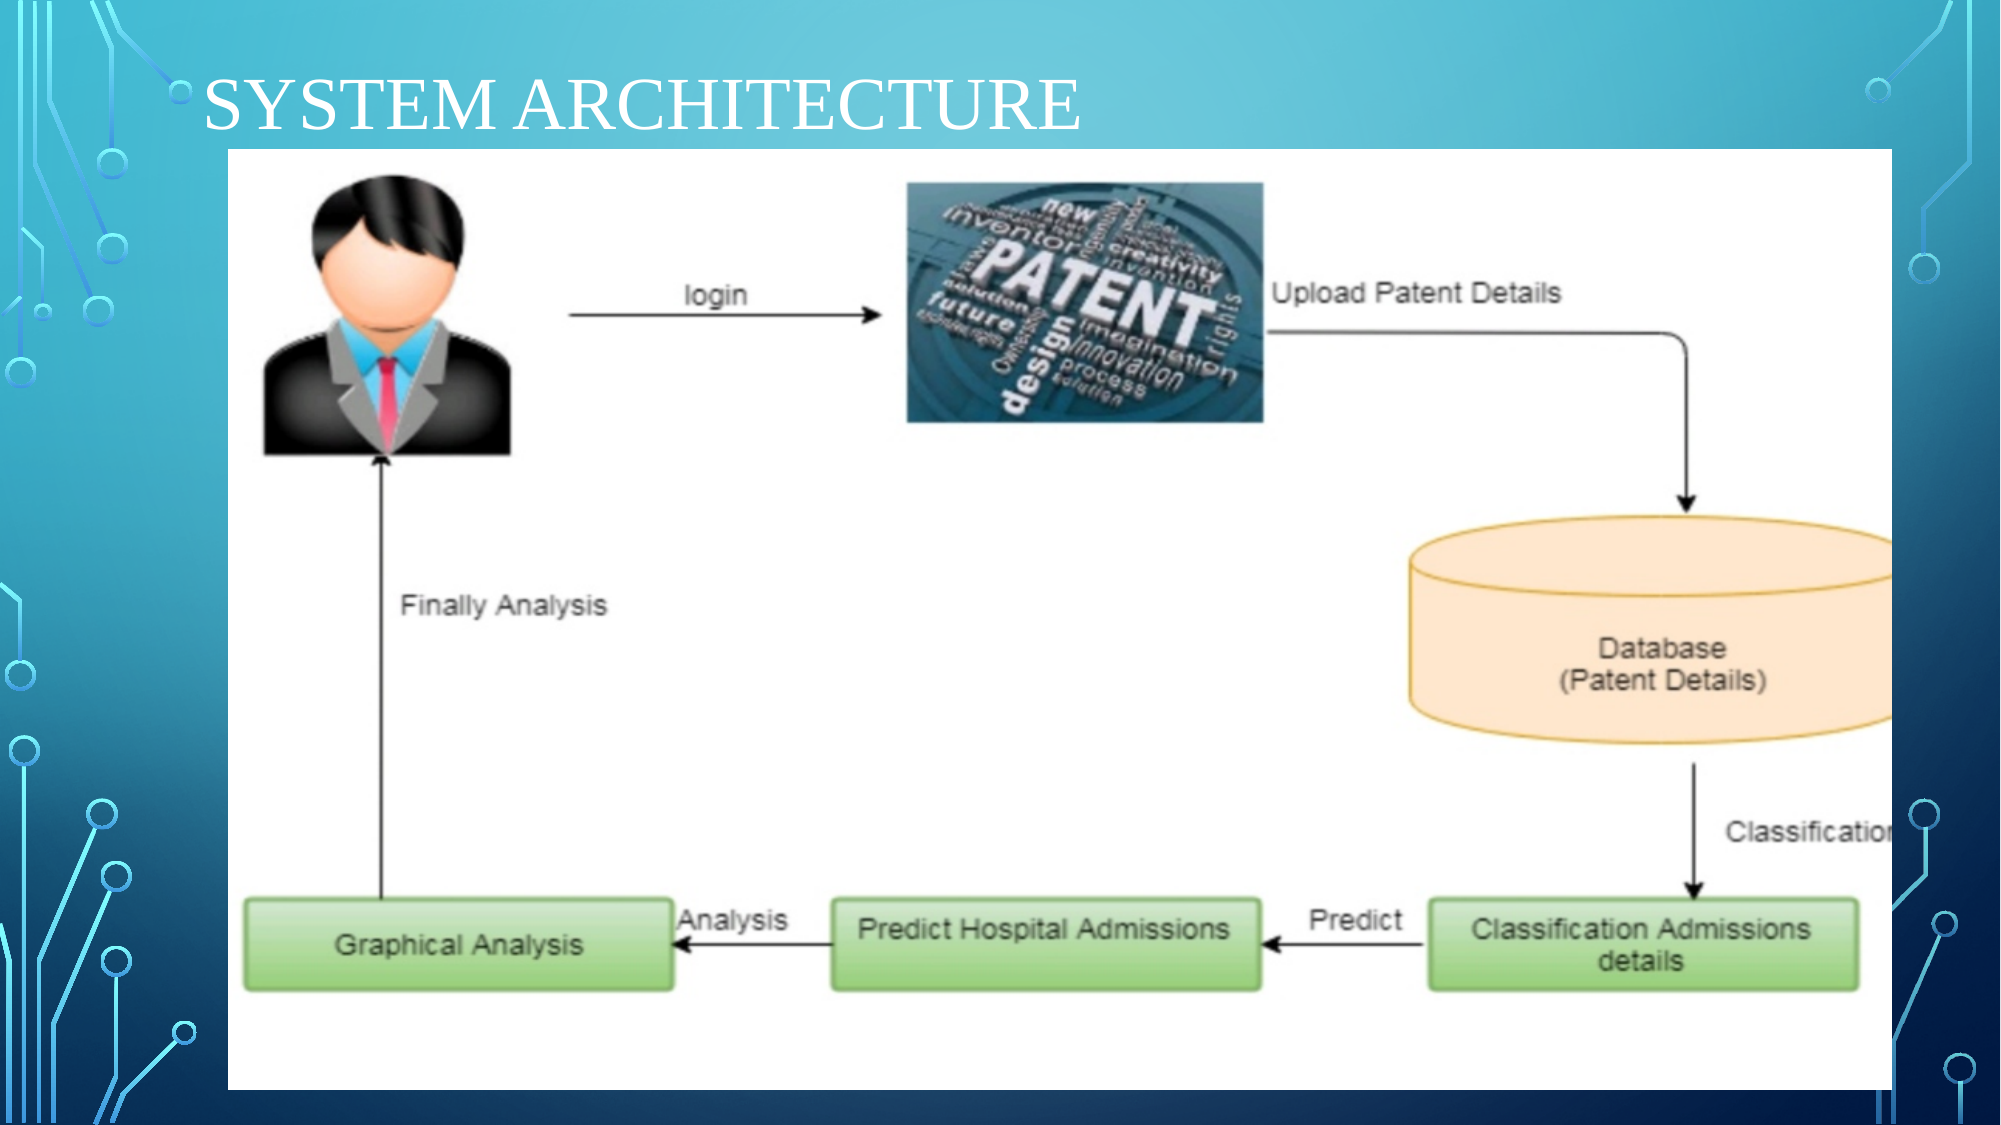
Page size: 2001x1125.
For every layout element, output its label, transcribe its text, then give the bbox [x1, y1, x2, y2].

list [228, 149, 1893, 1090]
title System architecture [187, 35, 1813, 175]
